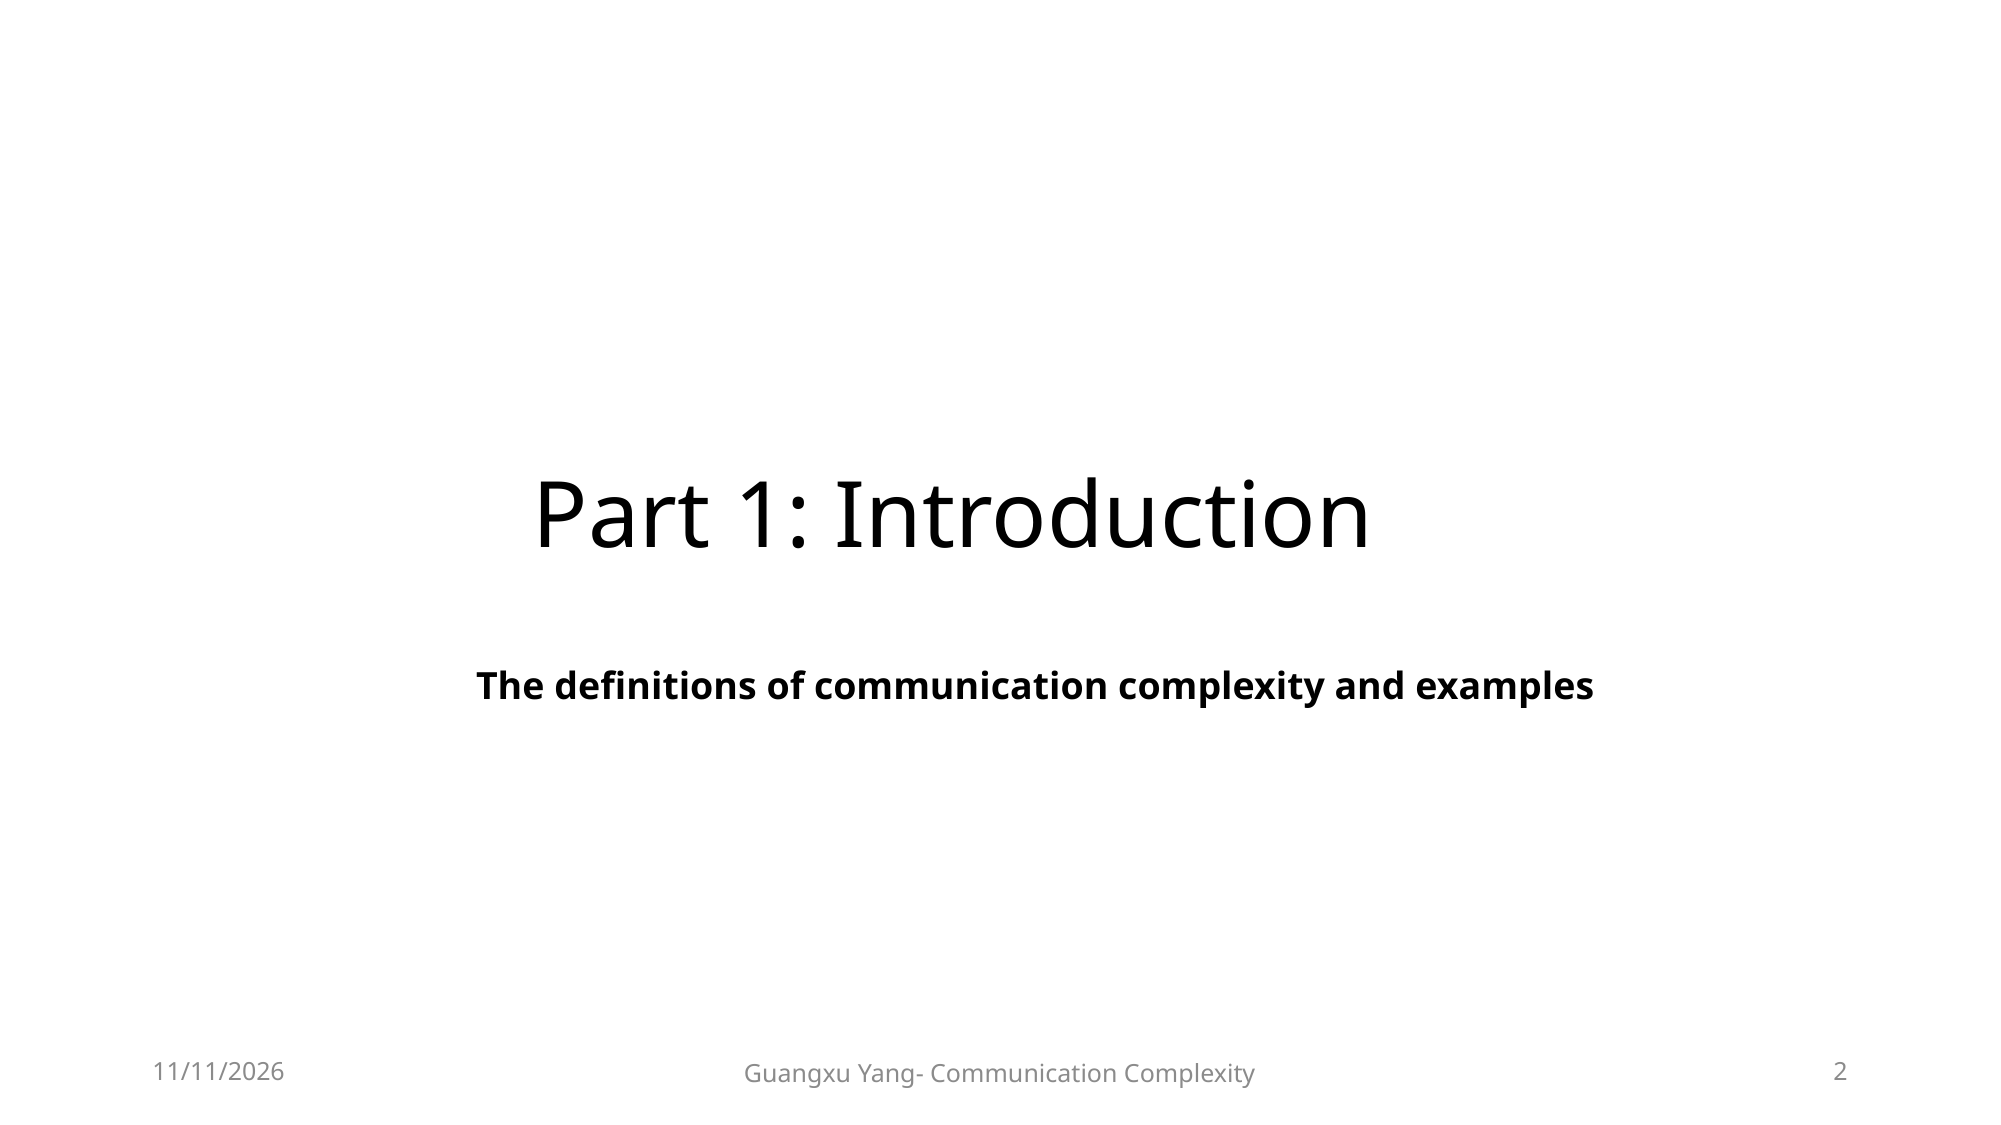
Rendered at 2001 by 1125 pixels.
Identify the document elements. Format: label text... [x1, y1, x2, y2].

text_box The definitions of communication complexity and examples [461, 654, 1717, 715]
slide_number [137, 1042, 588, 1103]
title Part 1: Introduction [90, 409, 1816, 627]
footer Guangxu Yang- Communication Complexity [662, 1042, 1338, 1103]
slide_number 2 [1412, 1042, 1863, 1103]
